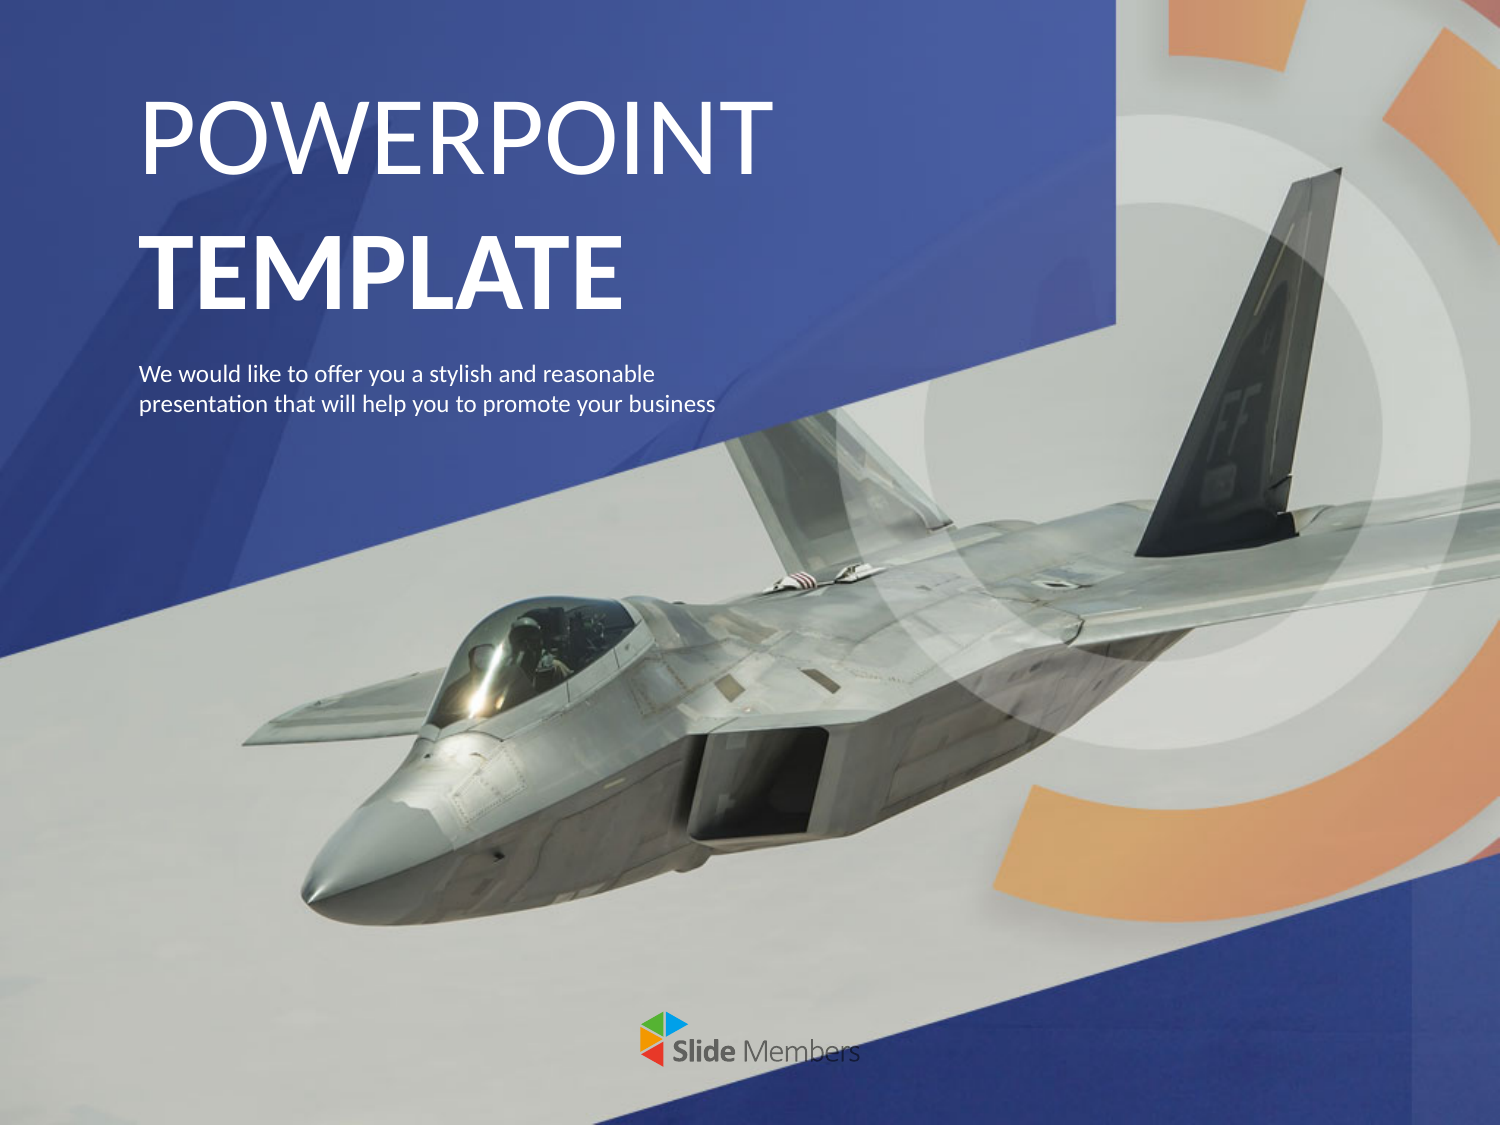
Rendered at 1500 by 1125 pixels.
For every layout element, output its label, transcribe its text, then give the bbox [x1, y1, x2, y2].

subtitle We would like to offer you a stylish and reasonable presentation that will help you to promote your business [123, 363, 798, 504]
picture [0, 0, 1500, 1125]
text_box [640, 1011, 860, 1068]
title POWERPOINT TEMPLATE [123, 54, 1076, 363]
